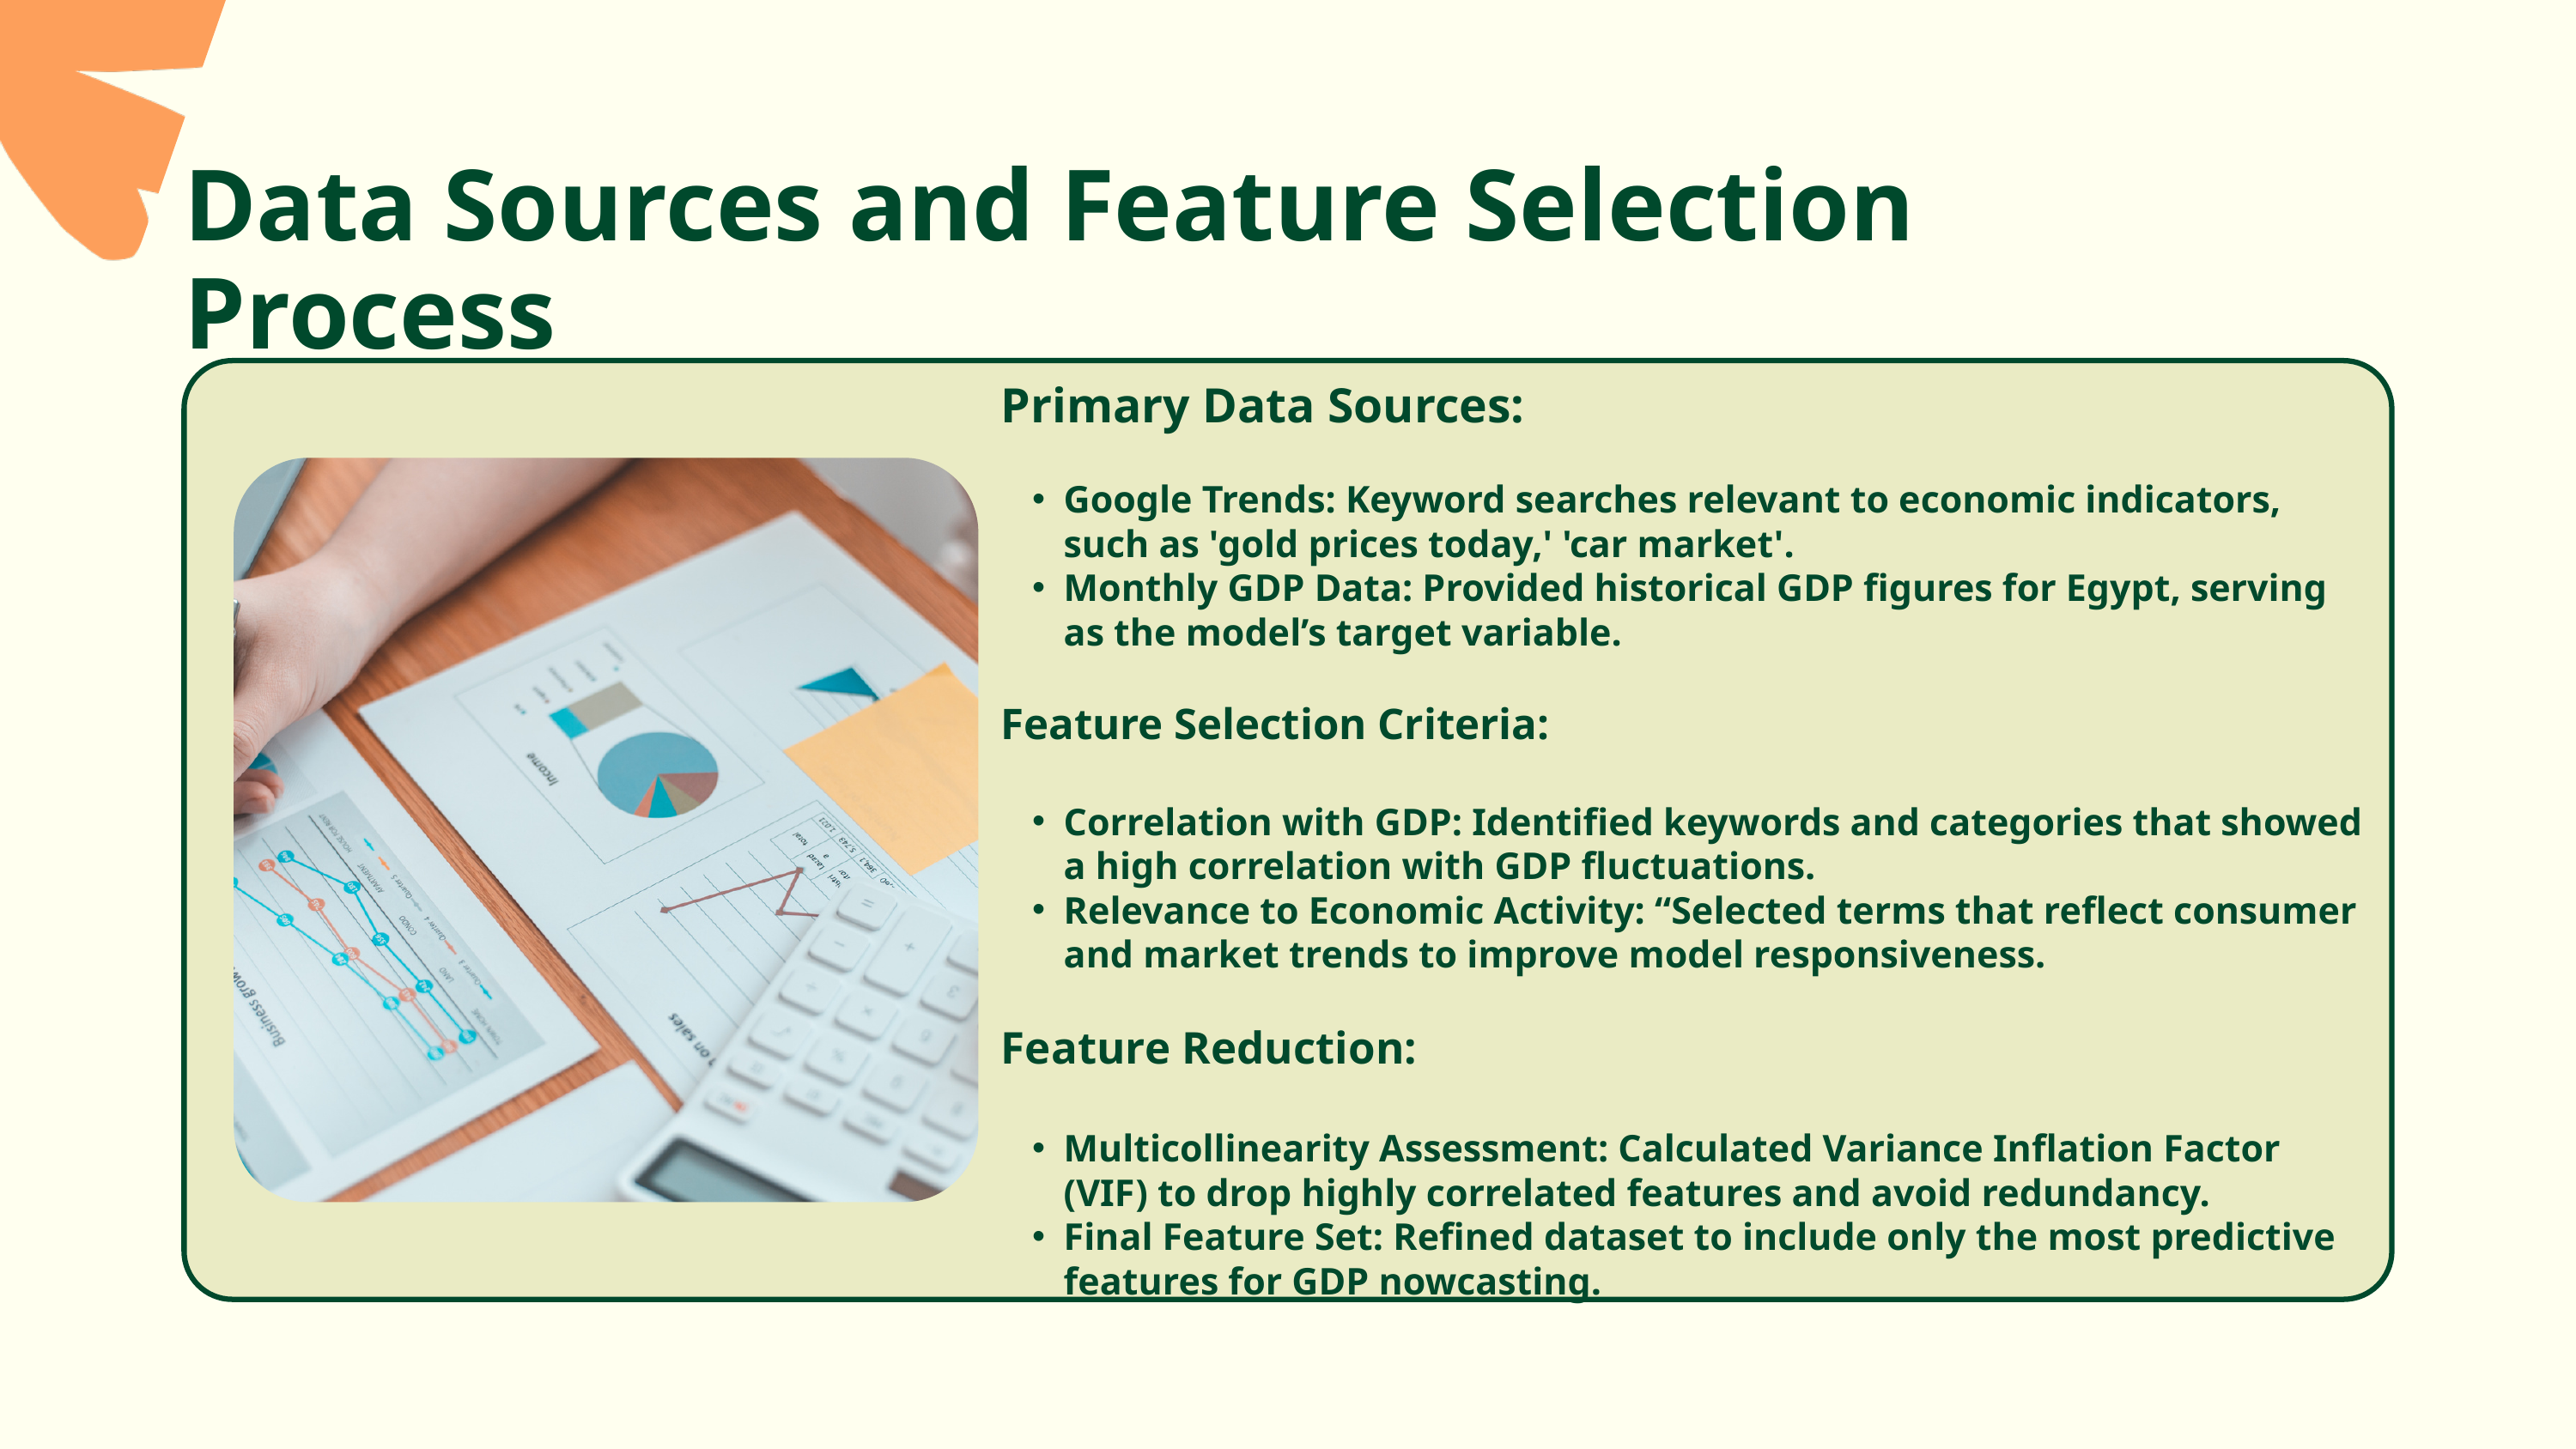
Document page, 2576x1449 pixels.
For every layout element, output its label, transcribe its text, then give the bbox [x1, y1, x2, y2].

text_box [184, 360, 2392, 1300]
text_box [0, 0, 226, 308]
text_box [233, 458, 979, 1203]
text_box Data Sources and Feature Selection Process [184, 152, 2264, 360]
